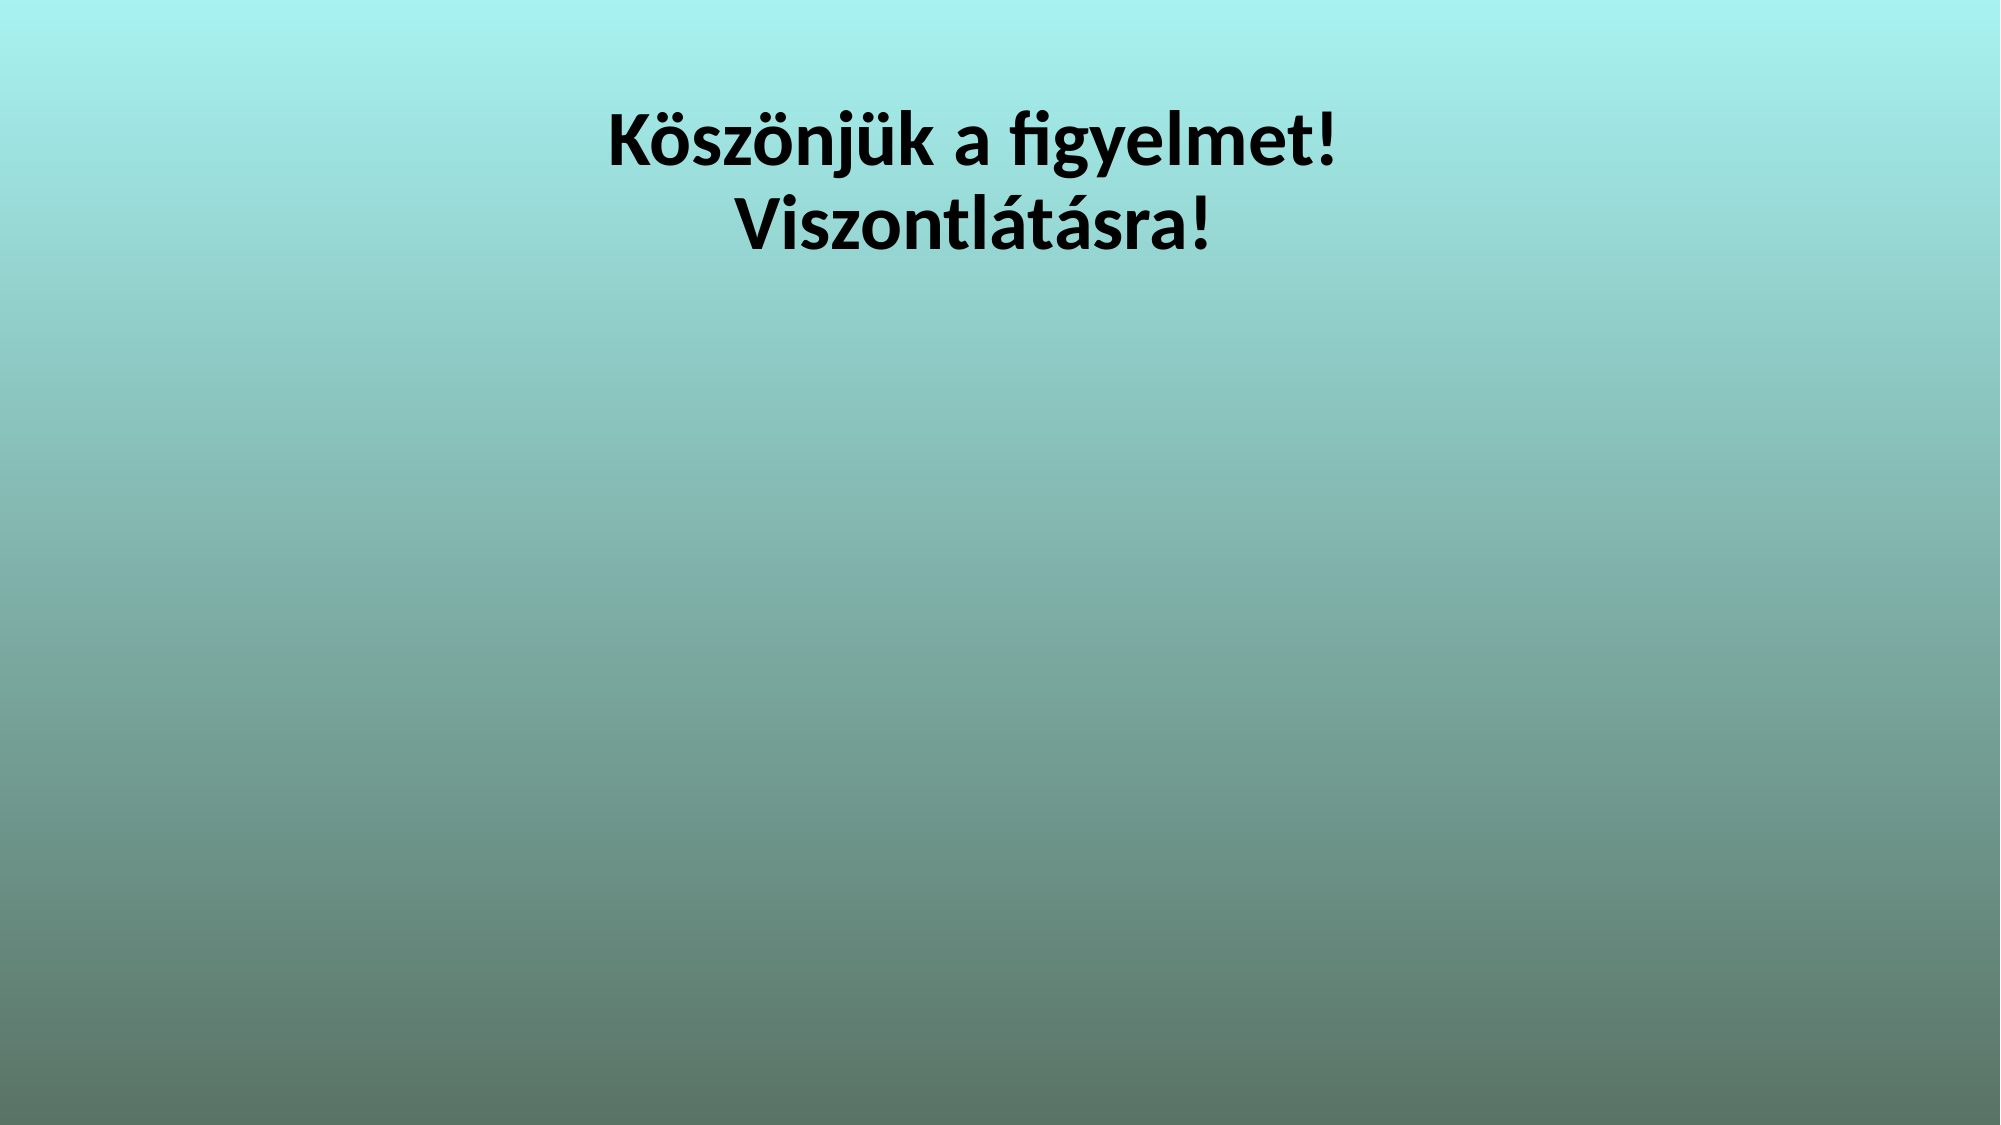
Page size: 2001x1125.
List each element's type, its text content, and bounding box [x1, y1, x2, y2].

title Köszönjük a figyelmet! Viszontlátásra! [100, 90, 1849, 276]
